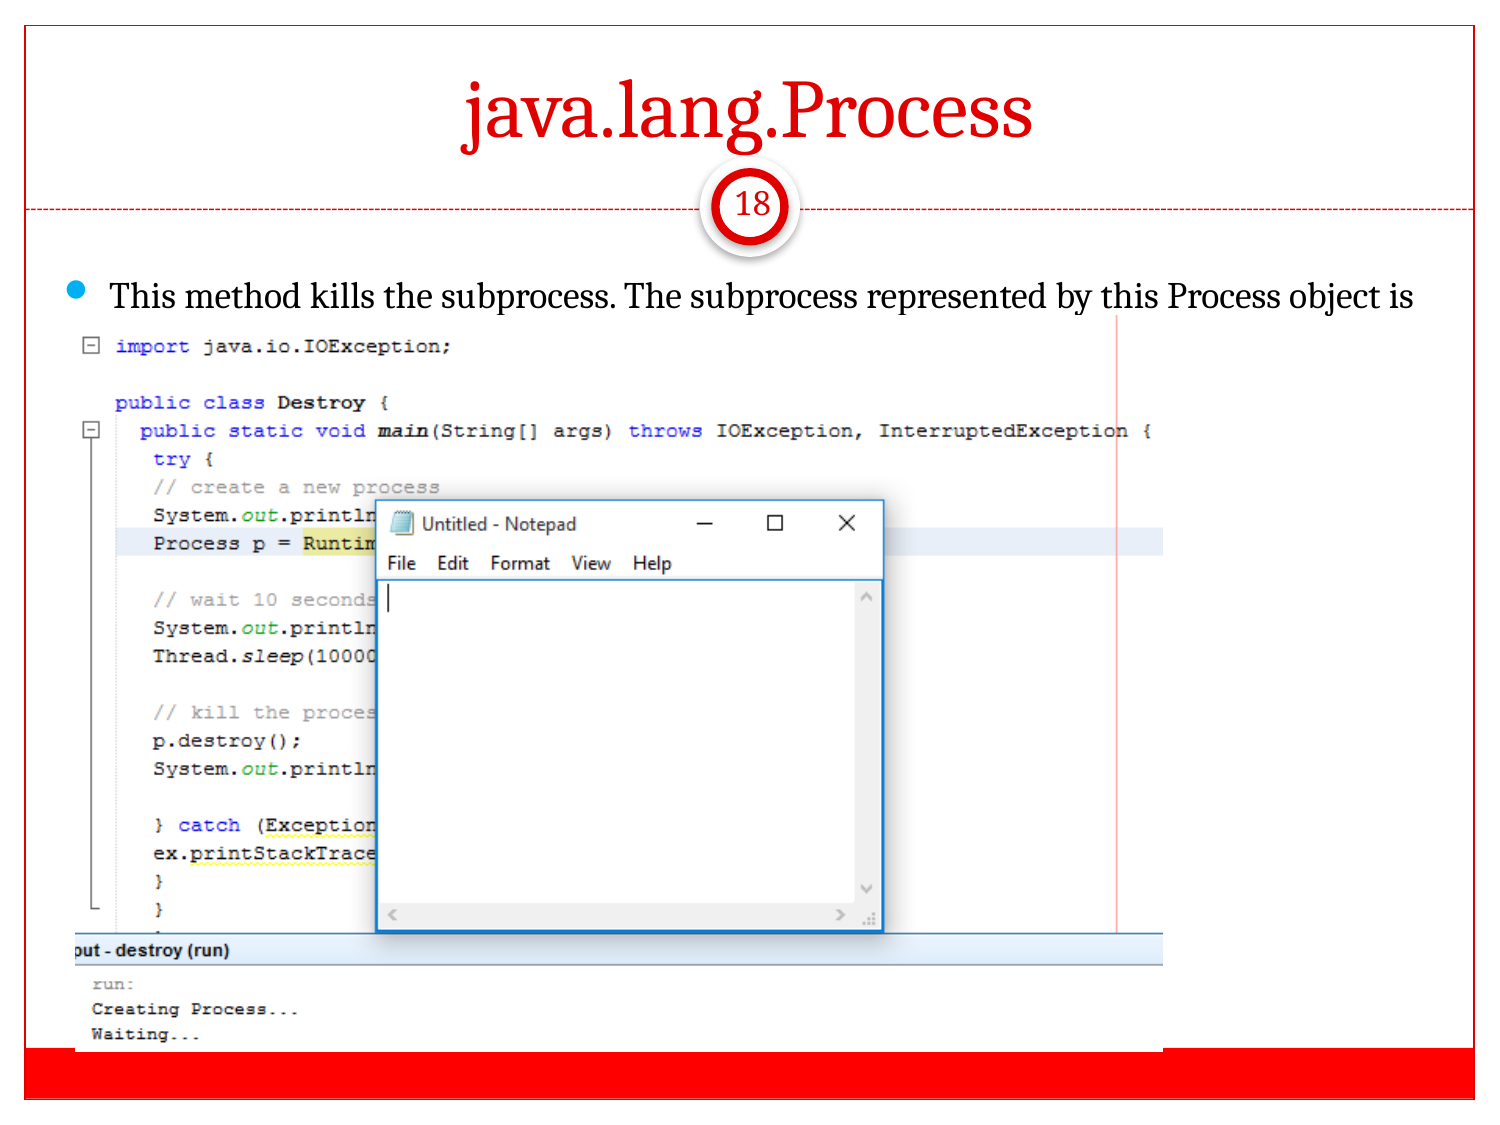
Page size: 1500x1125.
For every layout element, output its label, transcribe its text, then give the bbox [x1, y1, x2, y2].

picture [74, 315, 1163, 1052]
list This method kills the subprocess. The subprocess represented by this Process object is forcibly terminated. public abstract void destroy() [49, 250, 1445, 1001]
slide_number 18 [715, 168, 791, 241]
title java.lang.Process [49, 37, 1450, 162]
